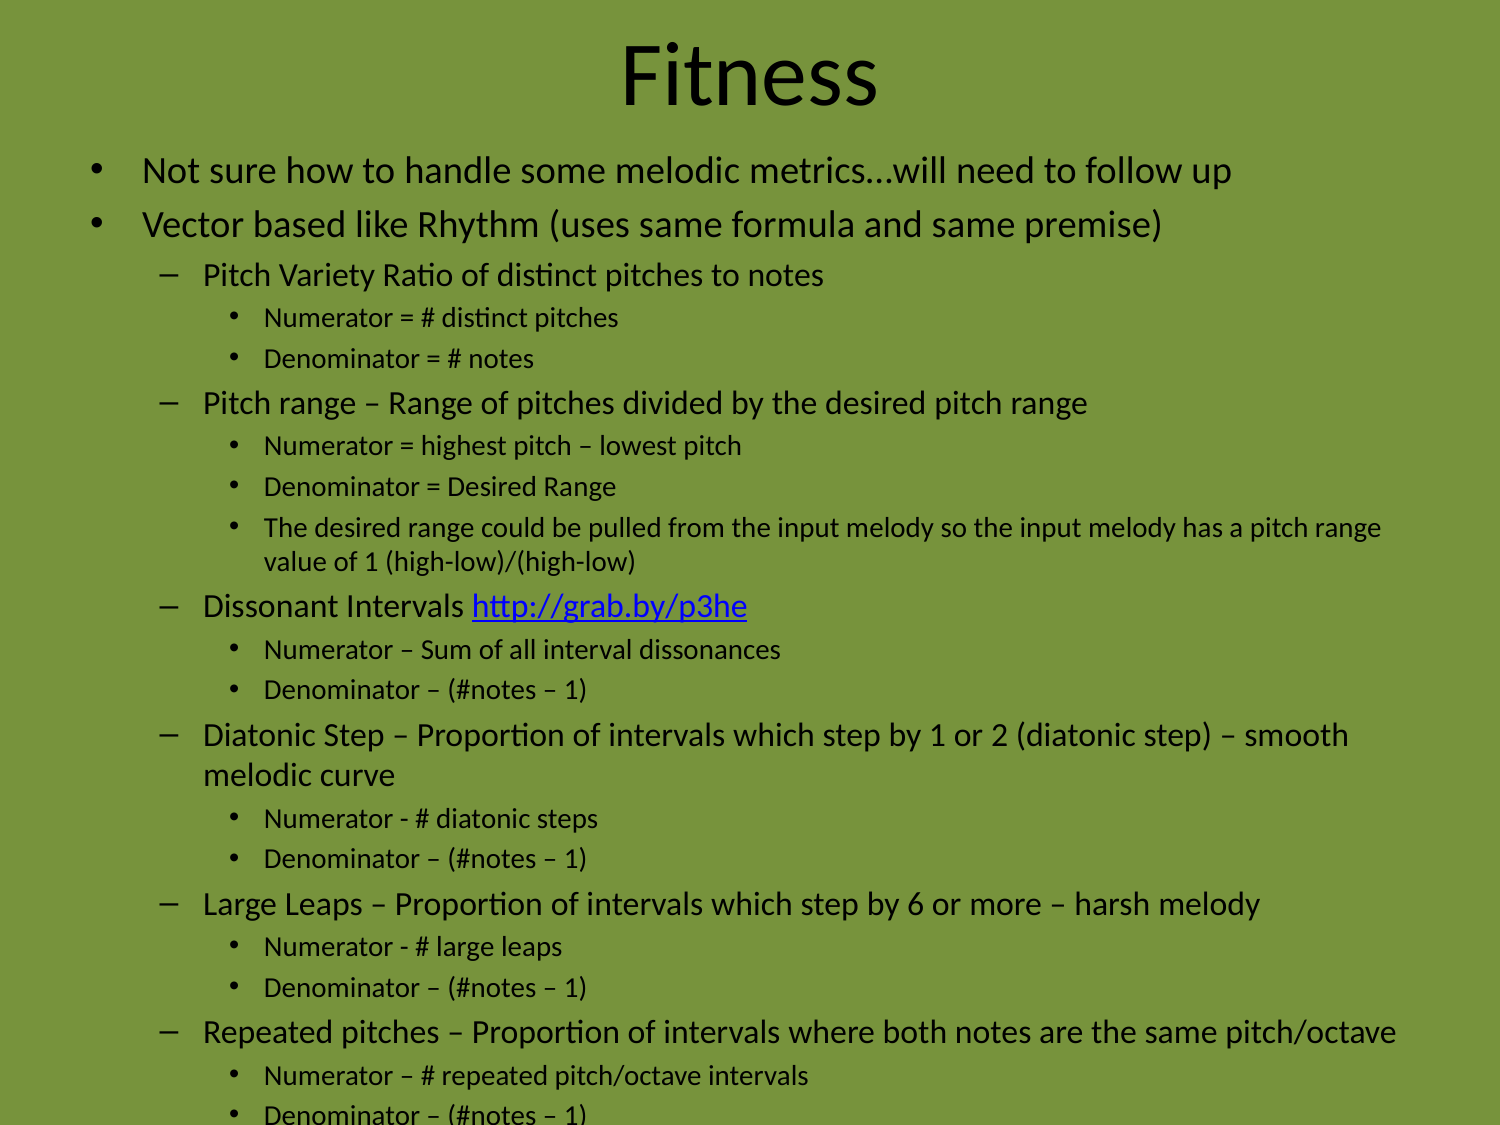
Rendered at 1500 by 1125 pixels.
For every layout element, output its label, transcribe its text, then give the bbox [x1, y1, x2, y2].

list Not sure how to handle some melodic metrics…will need to follow up Vector based like Rhythm (uses same formula and same premise) Pitch Variety Ratio of distinct pitches to notes Numerator = # distinct pitches Denominator = # notes Pitch range – Range of pitches divided by the desired pitch range Numerator = highest pitch – lowest pitch Denominator = Desired Range The desired range could be pulled from the input melody so the input melody has a pitch range value of 1 (high-low)/(high-low) Dissonant Intervals http://grab.by/p3he Numerator – Sum of all interval dissonances Denominator – (#notes – 1) Diatonic Step – Proportion of intervals which step by 1 or 2 (diatonic step) – smooth melodic curve Numerator - # diatonic steps Denominator – (#notes – 1) Large Leaps – Proportion of intervals which step by 6 or more – harsh melody Numerator - # large leaps Denominator – (#notes – 1) Repeated pitches – Proportion of intervals where both notes are the same pitch/octave Numerator – # repeated pitch/octave intervals Denominator – (#notes – 1) [75, 137, 1425, 1125]
title Fitness [75, 0, 1425, 137]
